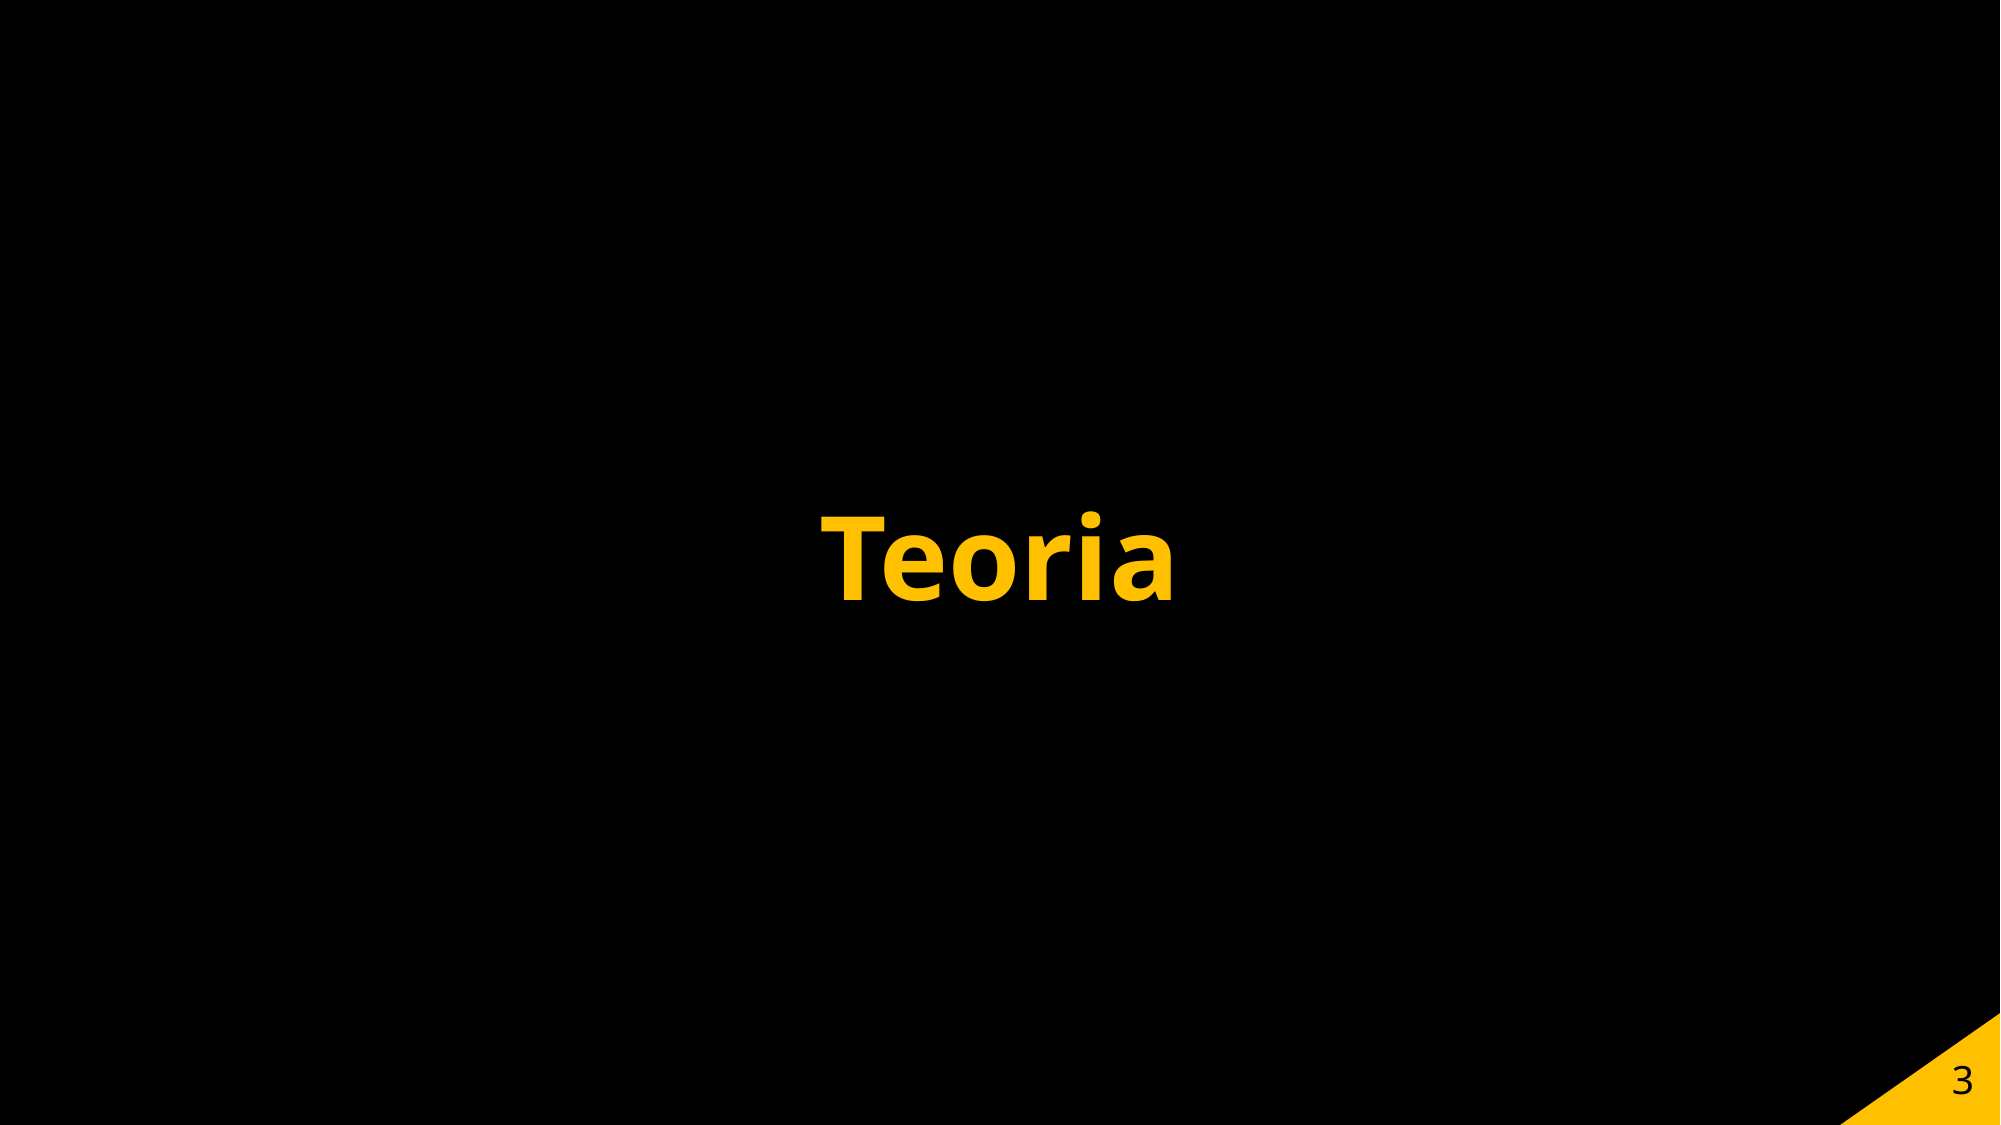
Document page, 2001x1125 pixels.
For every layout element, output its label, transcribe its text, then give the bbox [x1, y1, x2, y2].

slide_number 3 [1869, 1038, 1990, 1125]
title Teoria [100, 470, 1900, 655]
